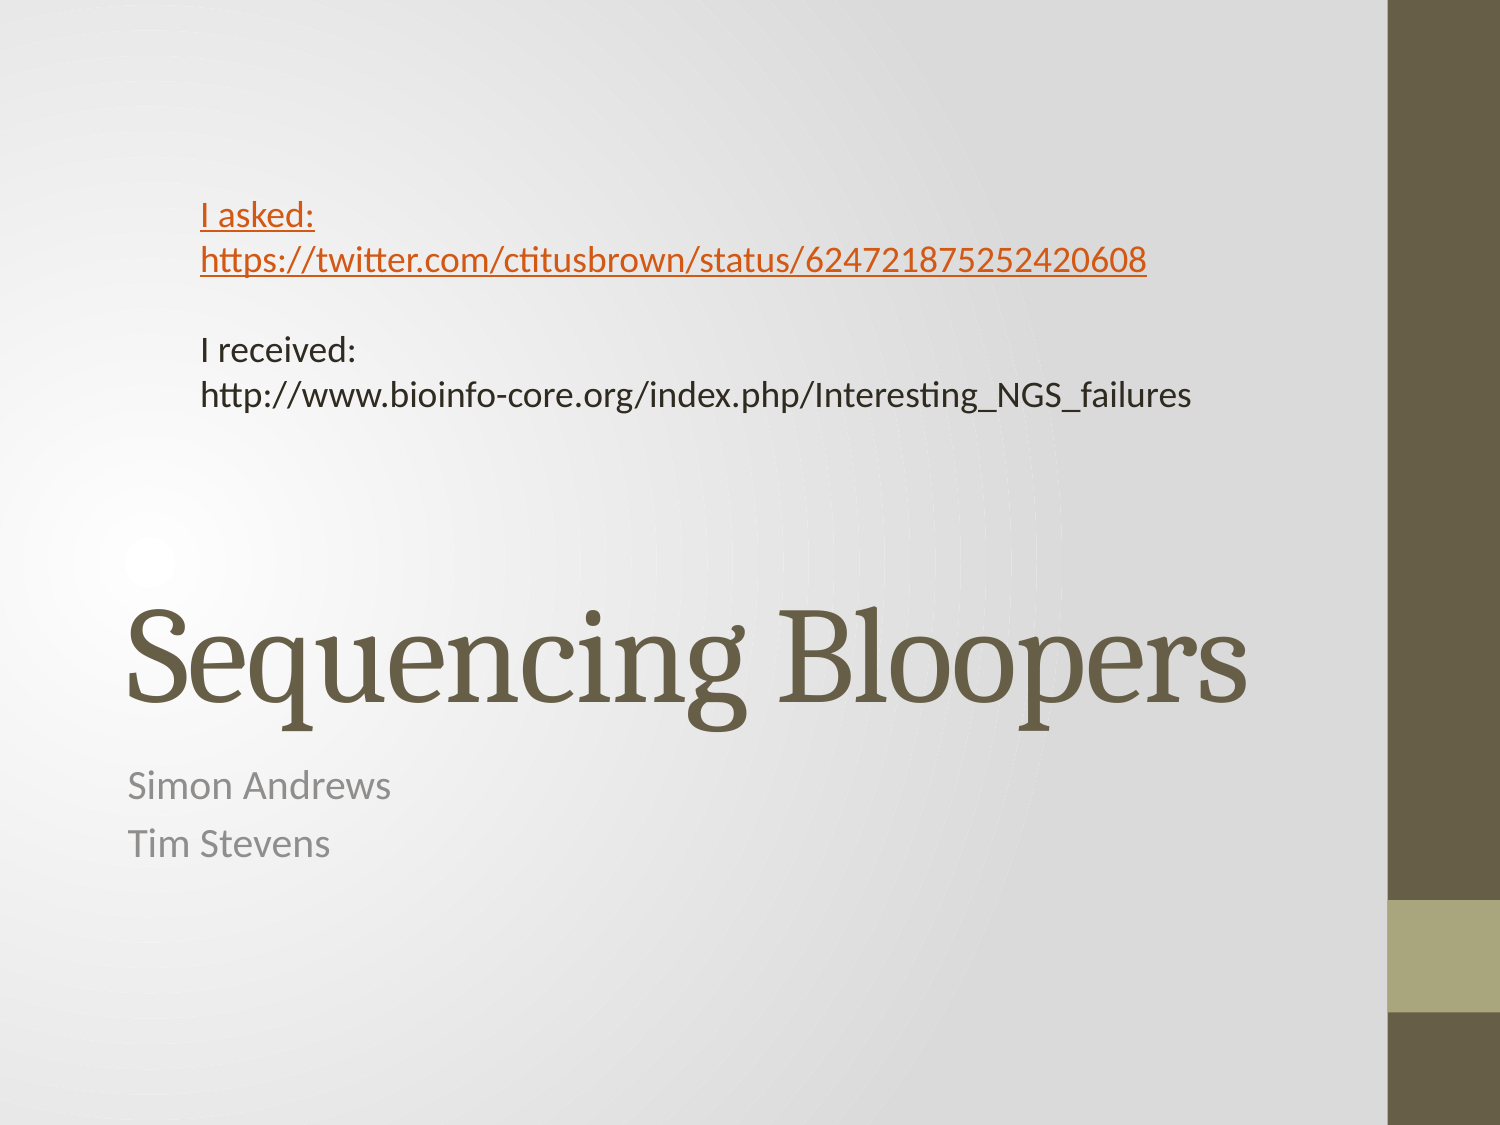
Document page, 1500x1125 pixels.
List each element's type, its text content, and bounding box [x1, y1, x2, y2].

subtitle Simon Andrews Tim Stevens [112, 750, 1173, 925]
title Sequencing Bloopers [112, 312, 1350, 738]
text_box I asked: https://twitter.com/ctitusbrown/status/624721875252420608 I received: http://www.bioinfo-core.org/index.php/Interesting_NGS_failures [185, 182, 1208, 422]
